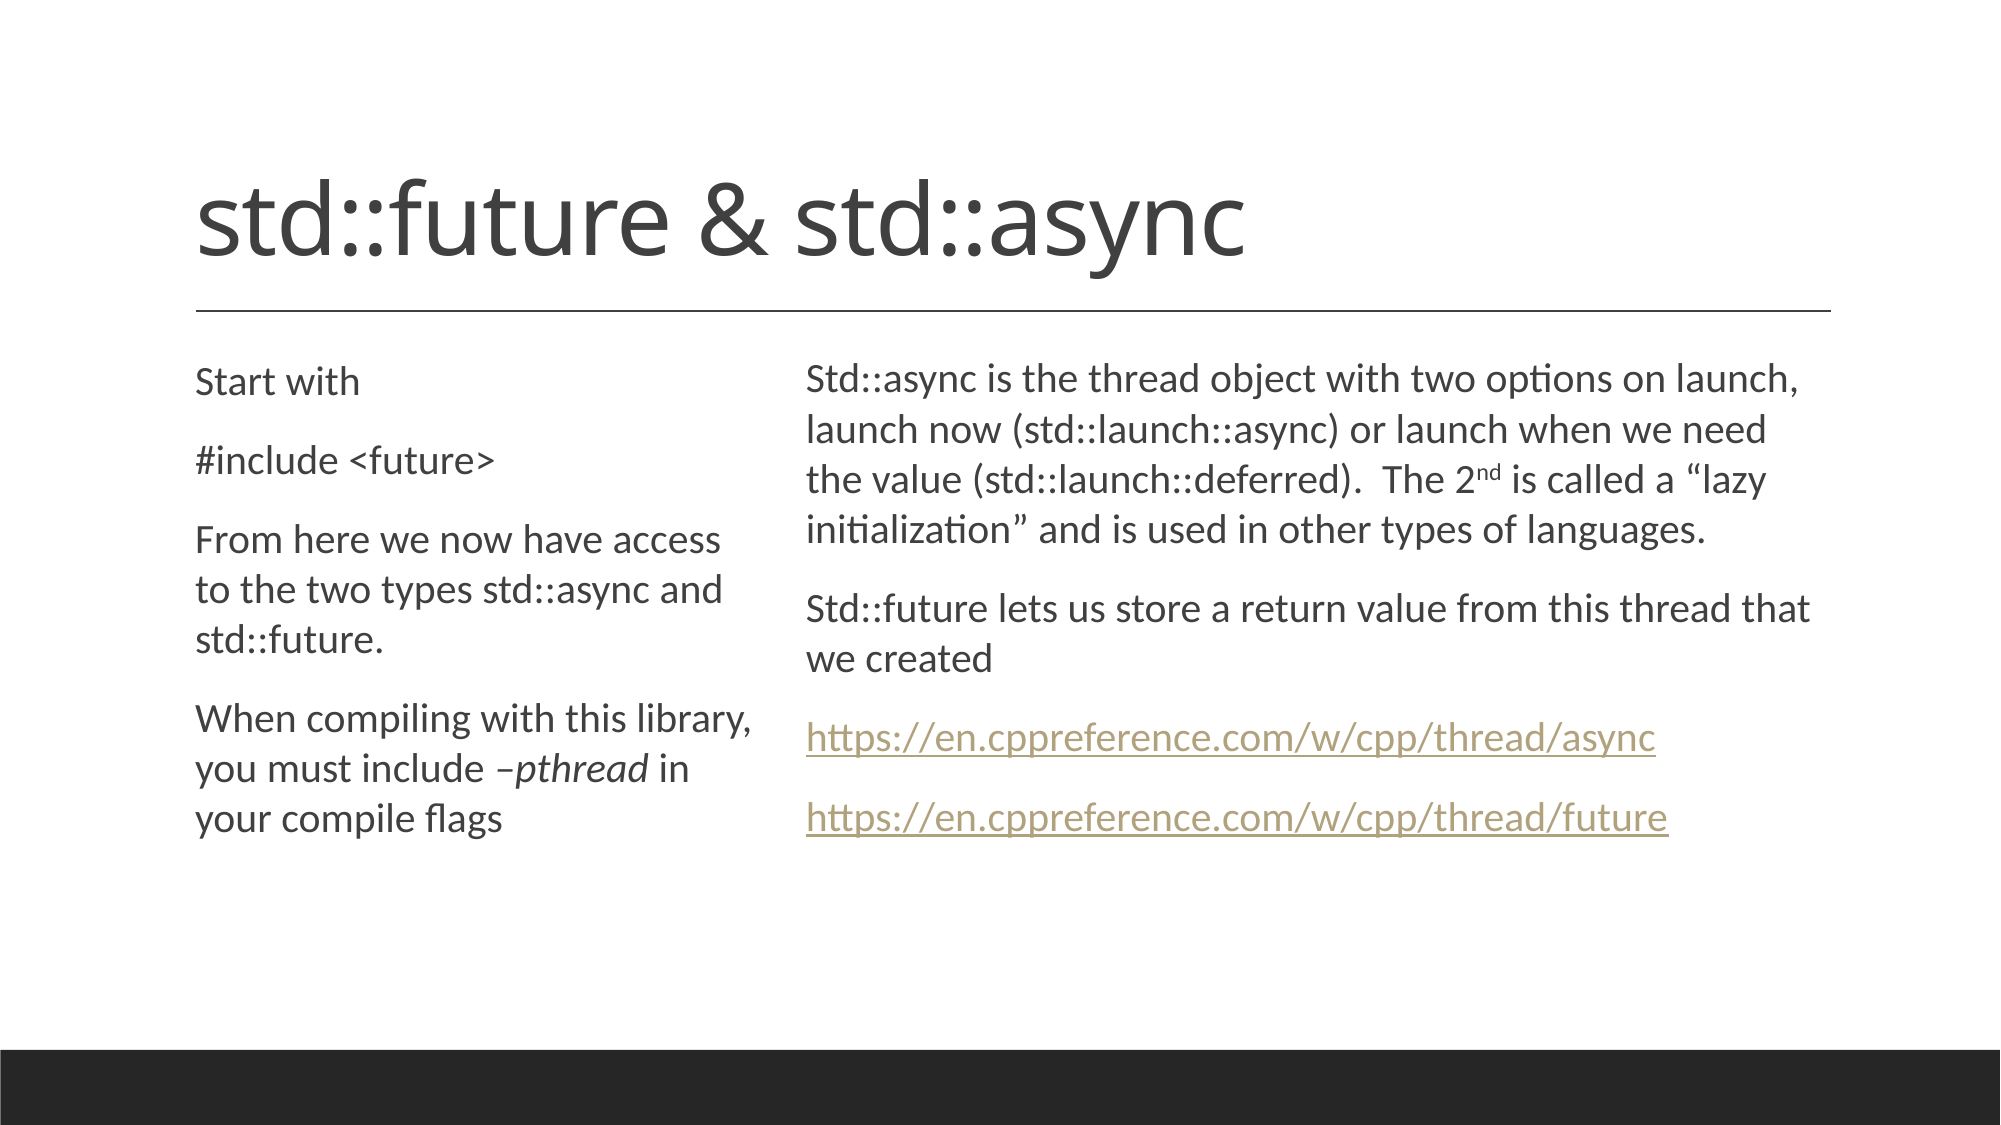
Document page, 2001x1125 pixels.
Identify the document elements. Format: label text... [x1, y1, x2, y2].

title std::future & std::async [180, 47, 1830, 285]
text_box Std::async is the thread object with two options on launch, launch now (std::launch::async) or launch when we need the value (std::launch::deferred). The 2nd is called a “lazy initialization” and is used in other types of languages. Std::future lets us store a return value from this thread that we created https://en.cppreference.com/w/cpp/thread/async https://en.cppreference.com/w/cpp/thread/future [790, 343, 1830, 961]
list Start with #include <future> From here we now have access to the two types std::async and std::future. When compiling with this library, you must include –pthread in your compile flags [180, 345, 767, 963]
